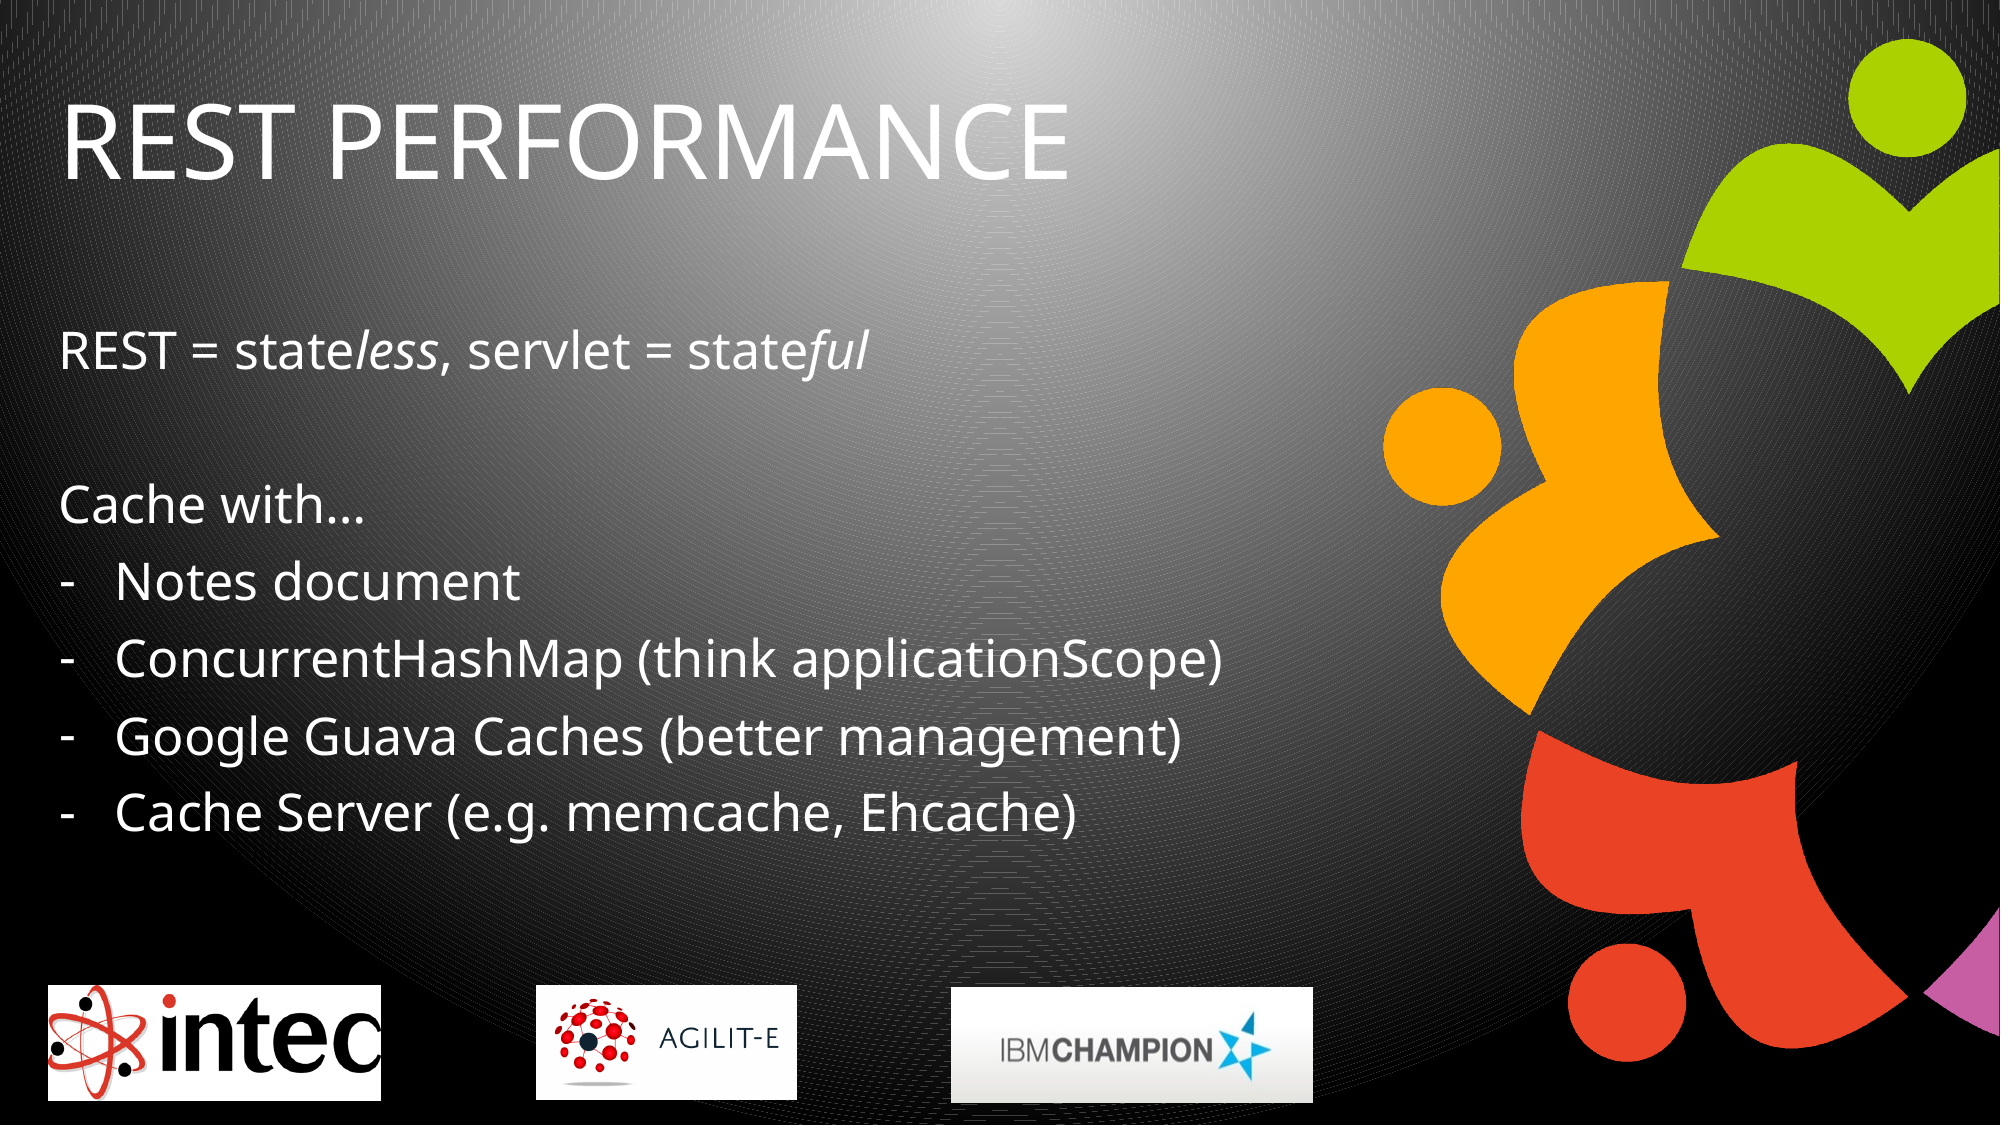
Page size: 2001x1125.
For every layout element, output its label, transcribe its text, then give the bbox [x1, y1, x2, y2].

picture [951, 987, 1313, 1103]
list REST = stateless, servlet = stateful Cache with… Notes document ConcurrentHashMap (think applicationScope) Google Guava Caches (better management) Cache Server (e.g. memcache, Ehcache) [43, 317, 1361, 983]
picture [48, 985, 381, 1101]
title REST PERFORMANCE [43, 39, 1743, 252]
picture [1318, 39, 2000, 1103]
picture [536, 985, 797, 1100]
